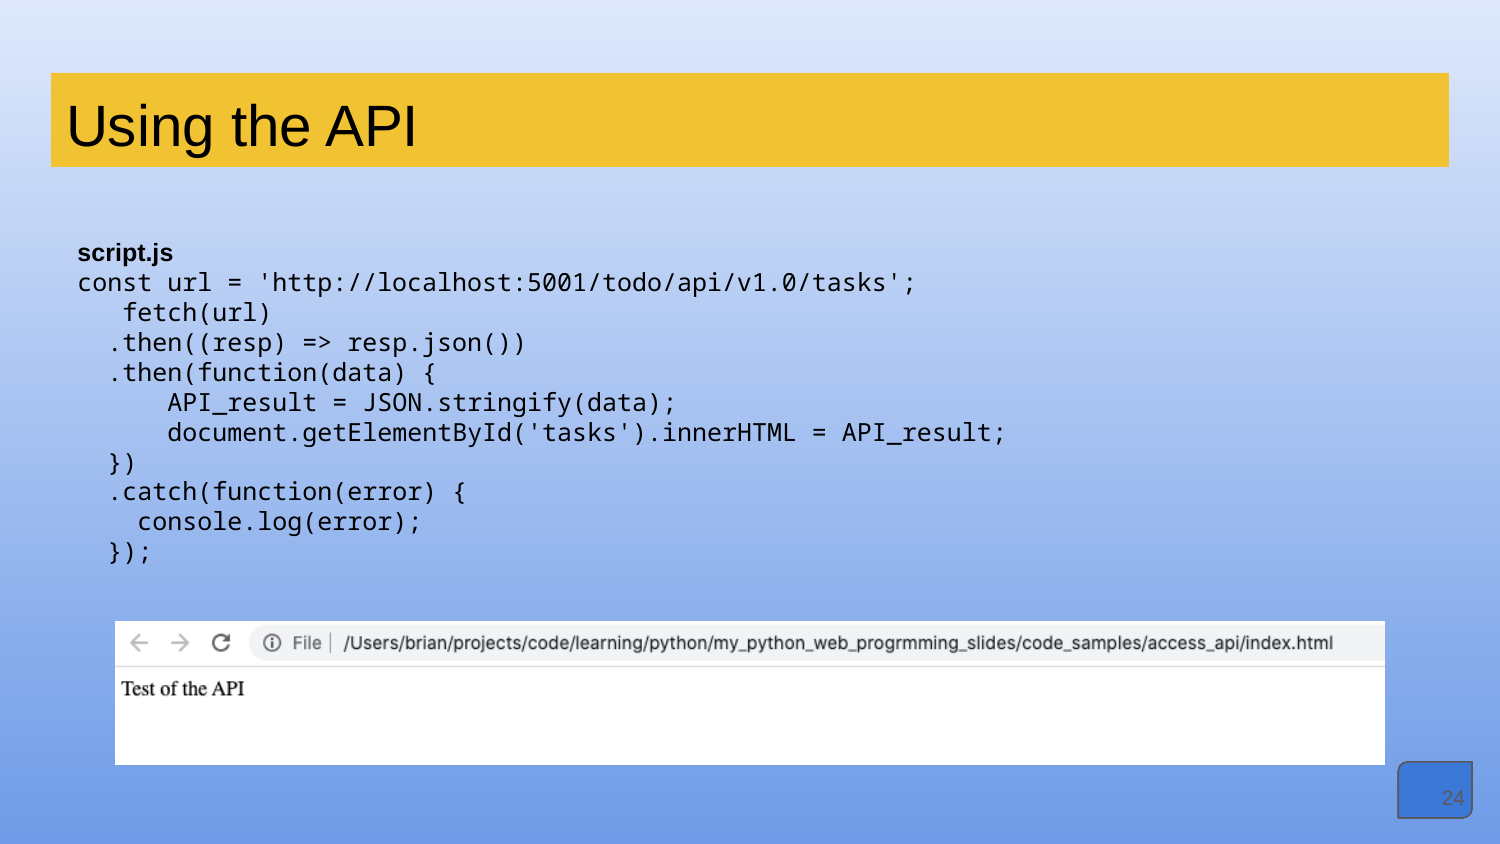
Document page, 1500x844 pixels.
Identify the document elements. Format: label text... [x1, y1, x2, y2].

picture [115, 621, 1385, 766]
slide_number ‹#› [1389, 764, 1480, 830]
text_box script.js const url = 'http://localhost:5001/todo/api/v1.0/tasks'; fetch(url) .then((resp) => resp.json()) .then(function(data) { API_result = JSON.stringify(data); document.getElementById('tasks').innerHTML = API_result; }) .catch(function(error) { console.log(error); }); [62, 221, 1163, 707]
title Using the API [51, 72, 1449, 167]
